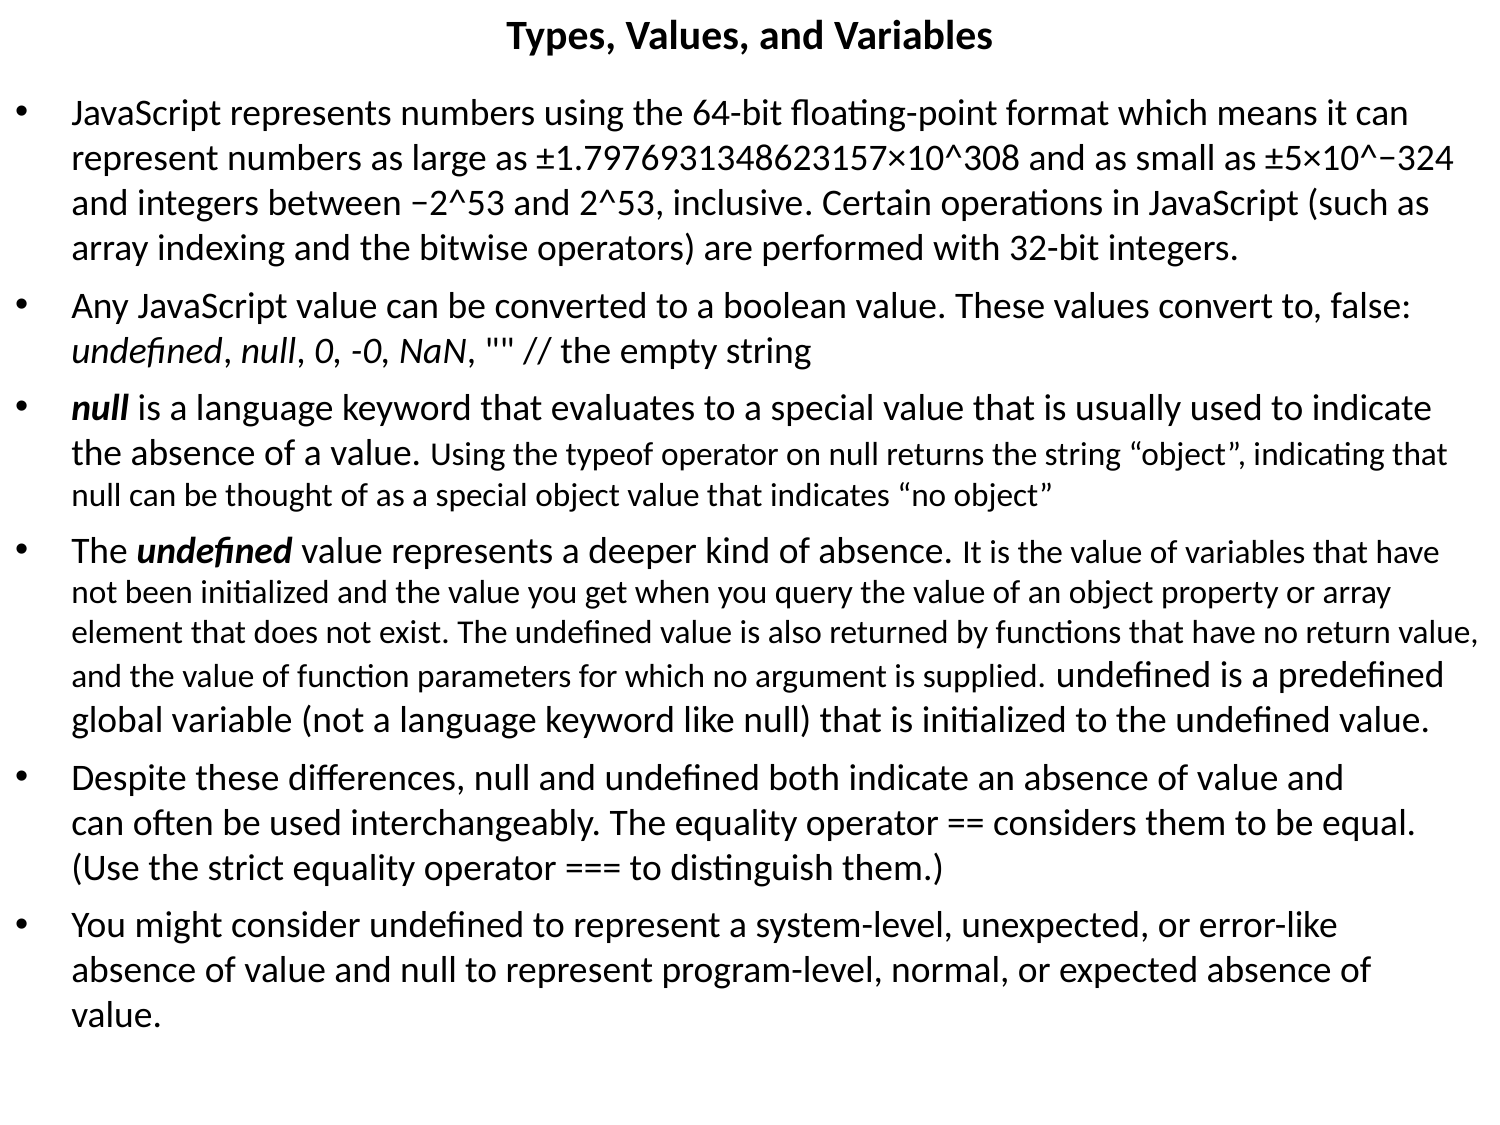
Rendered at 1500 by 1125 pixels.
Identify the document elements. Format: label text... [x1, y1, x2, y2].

text_box JavaScript represents numbers using the 64-bit floating-point format which means it can represent numbers as large as ±1.7976931348623157×10^308 and as small as ±5×10^−324 аnd integers between −2^53 and 2^53, inclusive. Certain operations in JavaScript (such as array indexing and the bitwise operators) are performed with 32-bit integers. Any JavaScript value can be converted to a boolean value. These values convert to, false: undefined, null, 0, -0, NaN, "" // the empty string null is a language keyword that evaluates to a special value that is usually used to indicate the absence of a value. Using the typeof operator on null returns the string “object”, indicating that null can be thought of as a special object value that indicates “no object” The undefined value represents a deeper kind of absence. It is the value of variables that have not been initialized and the value you get when you query the value of an object property or array element that does not exist. The undefined value is also returned by functions that have no return value, and the value of function parameters for which no argument is supplied. undefined is a predefined global variable (not a language keyword like null) that is initialized to the undefined value. Despite these differences, null and undefined both indicate an absence of value and can often be used interchangeably. The equality operator == considers them to be equal. (Use the strict equality operator === to distinguish them.) You might consider undefined to represent a system-level, unexpected, or error-like absence of value and null to represent program-level, normal, or expected absence of value. [0, 80, 1500, 1043]
text_box Types, Values, and Variables [0, 0, 1500, 65]
